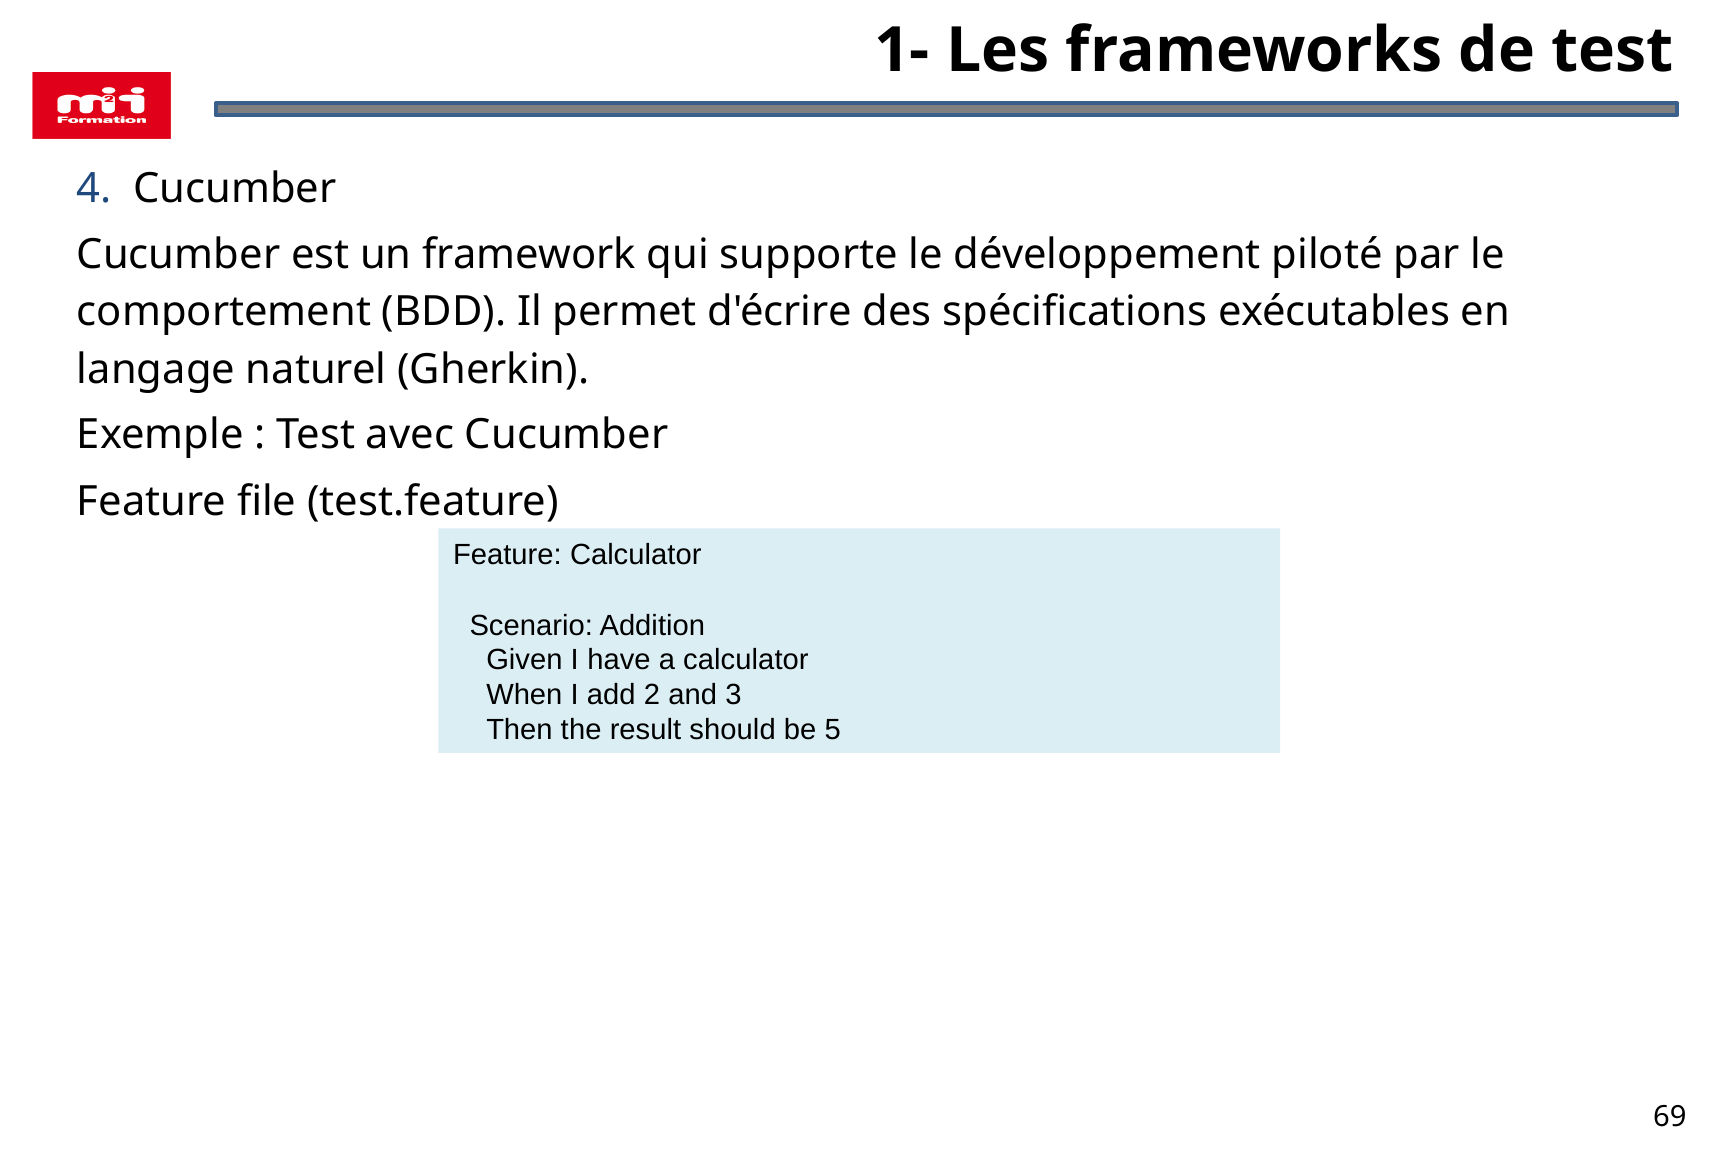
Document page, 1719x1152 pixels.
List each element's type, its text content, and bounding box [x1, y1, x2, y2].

picture [32, 71, 171, 139]
text_box Cucumber Cucumber est un framework qui supporte le développement piloté par le comportement (BDD). Il permet d'écrire des spécifications exécutables en langage naturel (Gherkin). Exemple : Test avec Cucumber Feature file (test.feature) [32, 145, 1687, 663]
text_box Feature: Calculator Scenario: Addition Given I have a calculator When I add 2 and 3 Then the result should be 5 [438, 528, 1281, 753]
slide_number 69 [1620, 1090, 1719, 1152]
text_box 1- Les frameworks de test [435, 8, 1675, 84]
